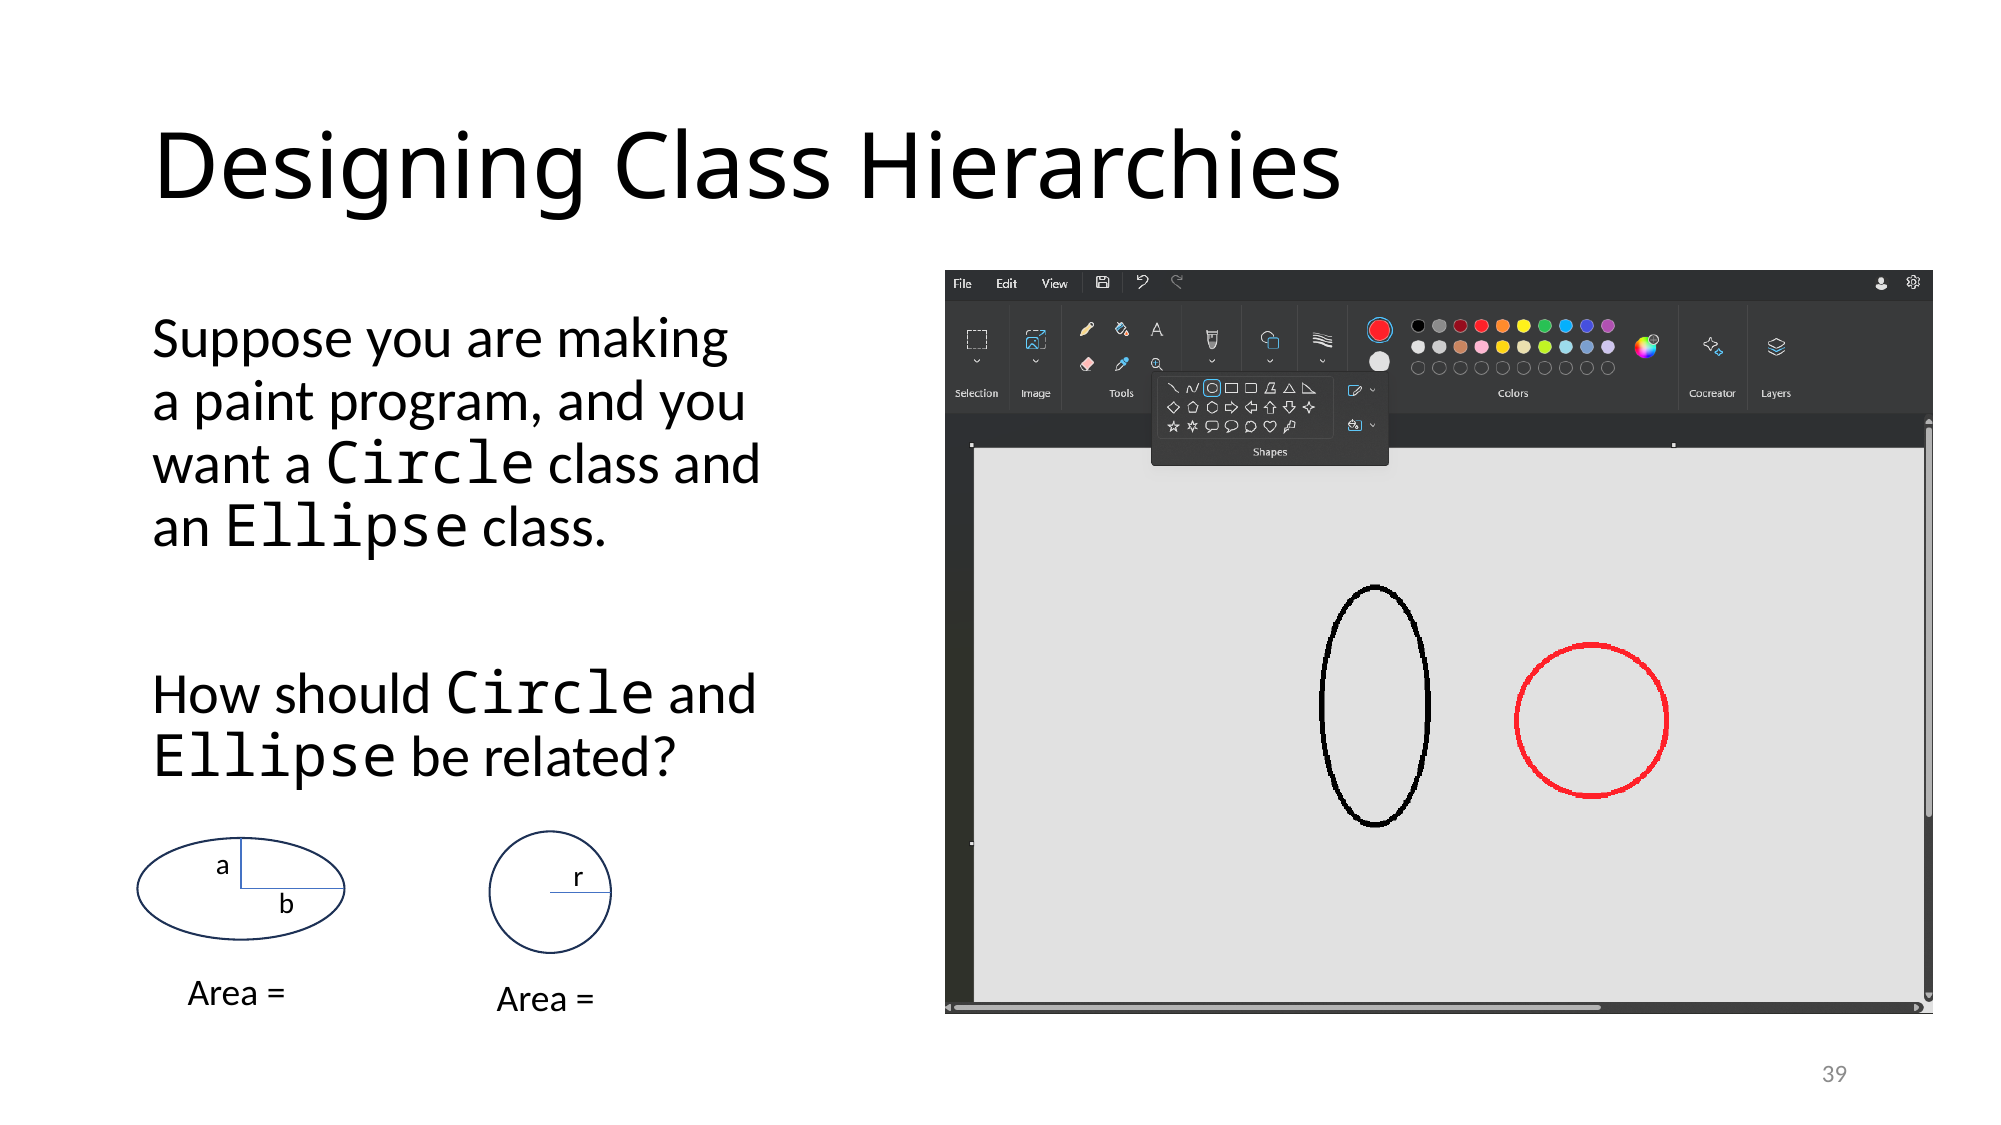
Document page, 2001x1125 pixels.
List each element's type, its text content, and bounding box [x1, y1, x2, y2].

slide_number 39 [1412, 1042, 1863, 1103]
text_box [137, 831, 650, 1028]
list Suppose you are making a paint program, and you want a Circle class and an Ellipse class. How should Circle and Ellipse be related? [137, 299, 783, 1014]
title Designing Class Hierarchies [137, 59, 1863, 278]
picture [945, 270, 1933, 1014]
